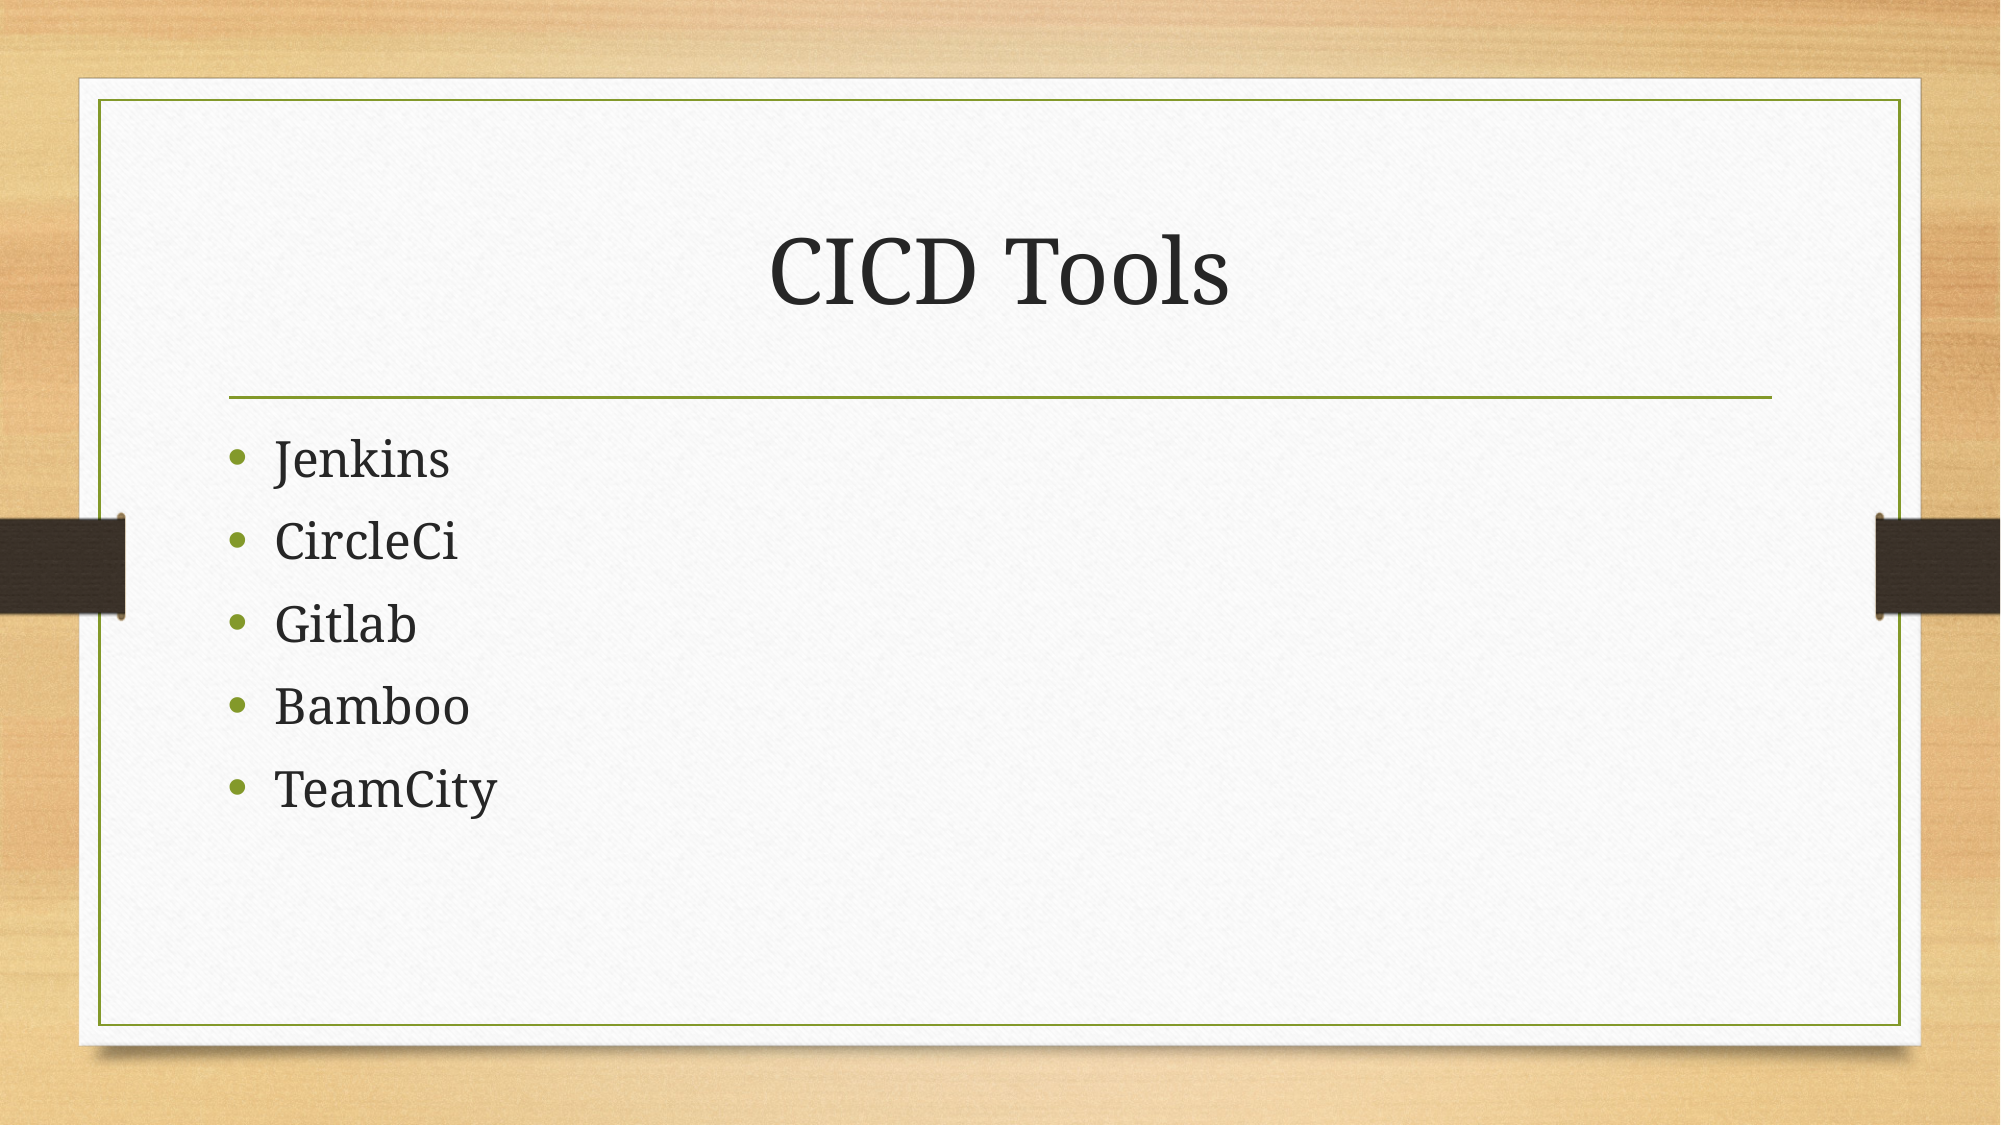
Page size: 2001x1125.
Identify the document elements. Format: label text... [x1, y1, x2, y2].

title CICD Tools [212, 161, 1788, 375]
list Jenkins CircleCi Gitlab Bamboo TeamCity [212, 419, 1788, 964]
picture [0, 0, 2001, 1125]
